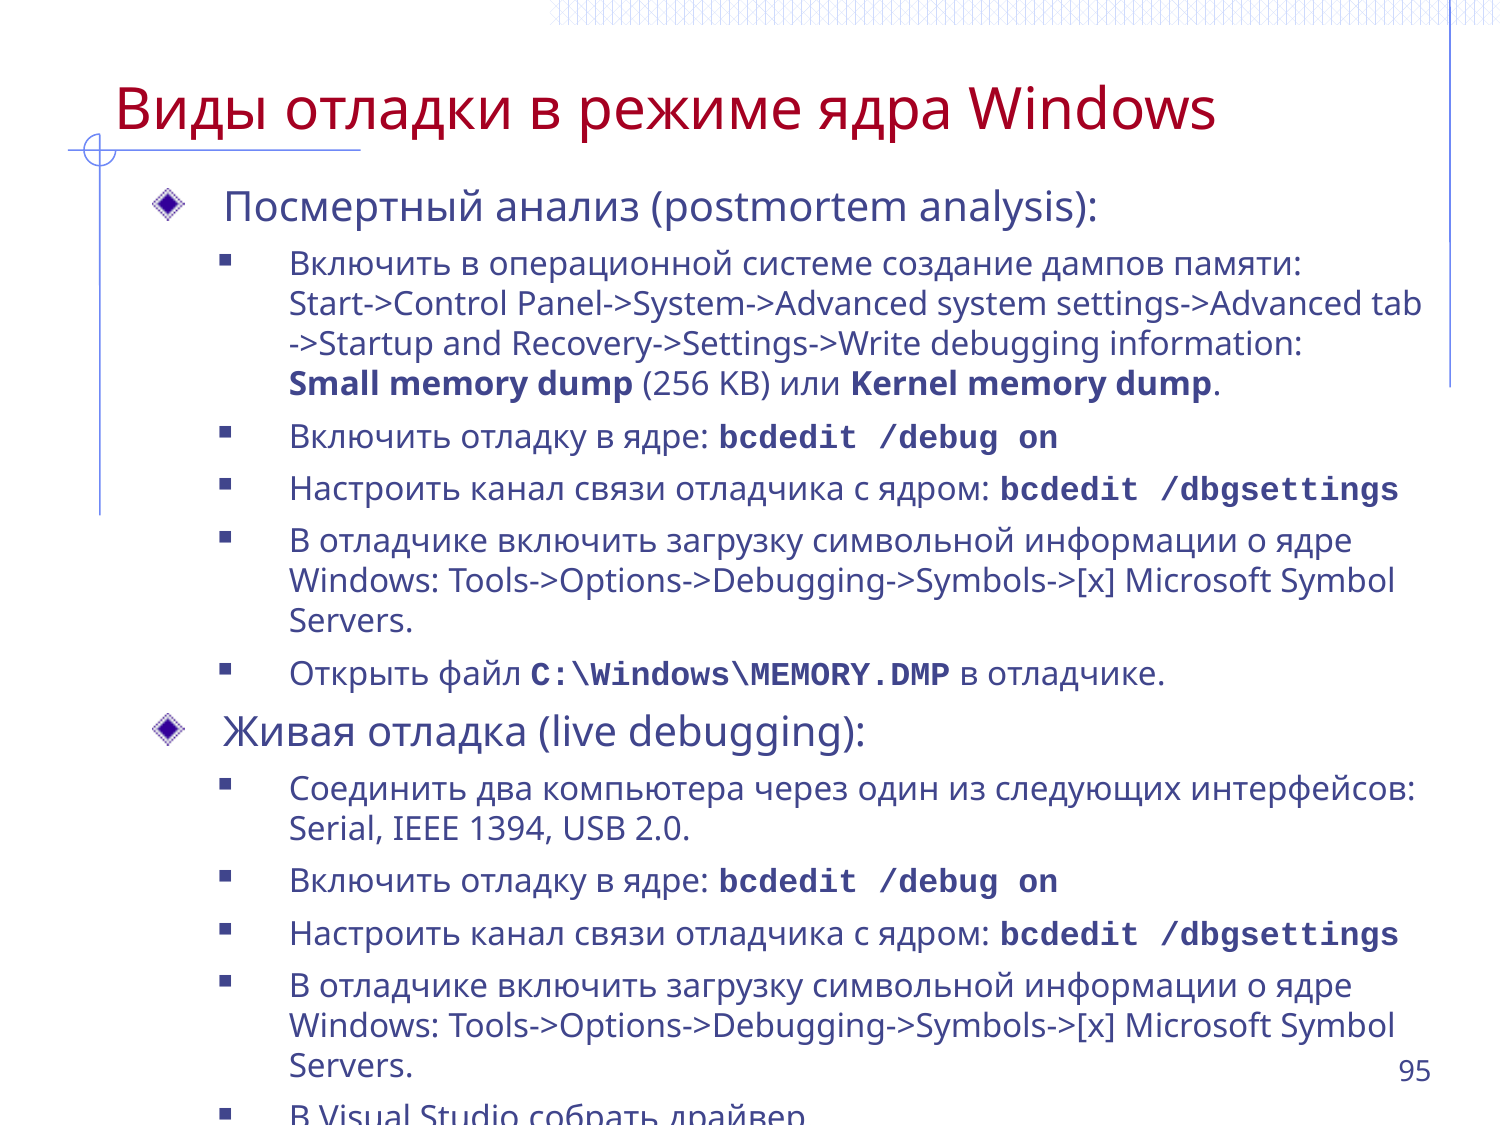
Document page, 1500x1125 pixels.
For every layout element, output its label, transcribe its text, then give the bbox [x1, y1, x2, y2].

title Виды отладки в режиме ядра Windows [99, 50, 1375, 149]
text_box Посмертный анализ (postmortem analysis): Включить в операционной системе создание дампов памяти: Start->Control Panel->System->Advanced system settings->Advanced tab ->Startup and Recovery->Settings->Write debugging information: Small memory dump (256 KB) или Kernel memory dump. Включить отладку в ядре: bcdedit /debug on Настроить канал связи отладчика с ядром: bcdedit /dbgsettings В отладчике включить загрузку символьной информации о ядре Windows: Tools->Options->Debugging->Symbols->[x] Microsoft Symbol Servers. Открыть файл C:\Windows\MEMORY.DMP в отладчике. Живая отладка (live debugging): Соединить два компьютера через один из следующих интерфейсов: Serial, IEEE 1394, USB 2.0. Включить отладку в ядре: bcdedit /debug on Настроить канал связи отладчика с ядром: bcdedit /dbgsettings В отладчике включить загрузку символьной информации о ядре Windows: Tools->Options->Debugging->Symbols->[x] Microsoft Symbol Servers. В Visual Studio собрать драйвер. Поставить контрольную точку в исходном коде и установить драйвер. [137, 172, 1459, 1106]
picture [152, 188, 185, 221]
picture [152, 713, 185, 746]
